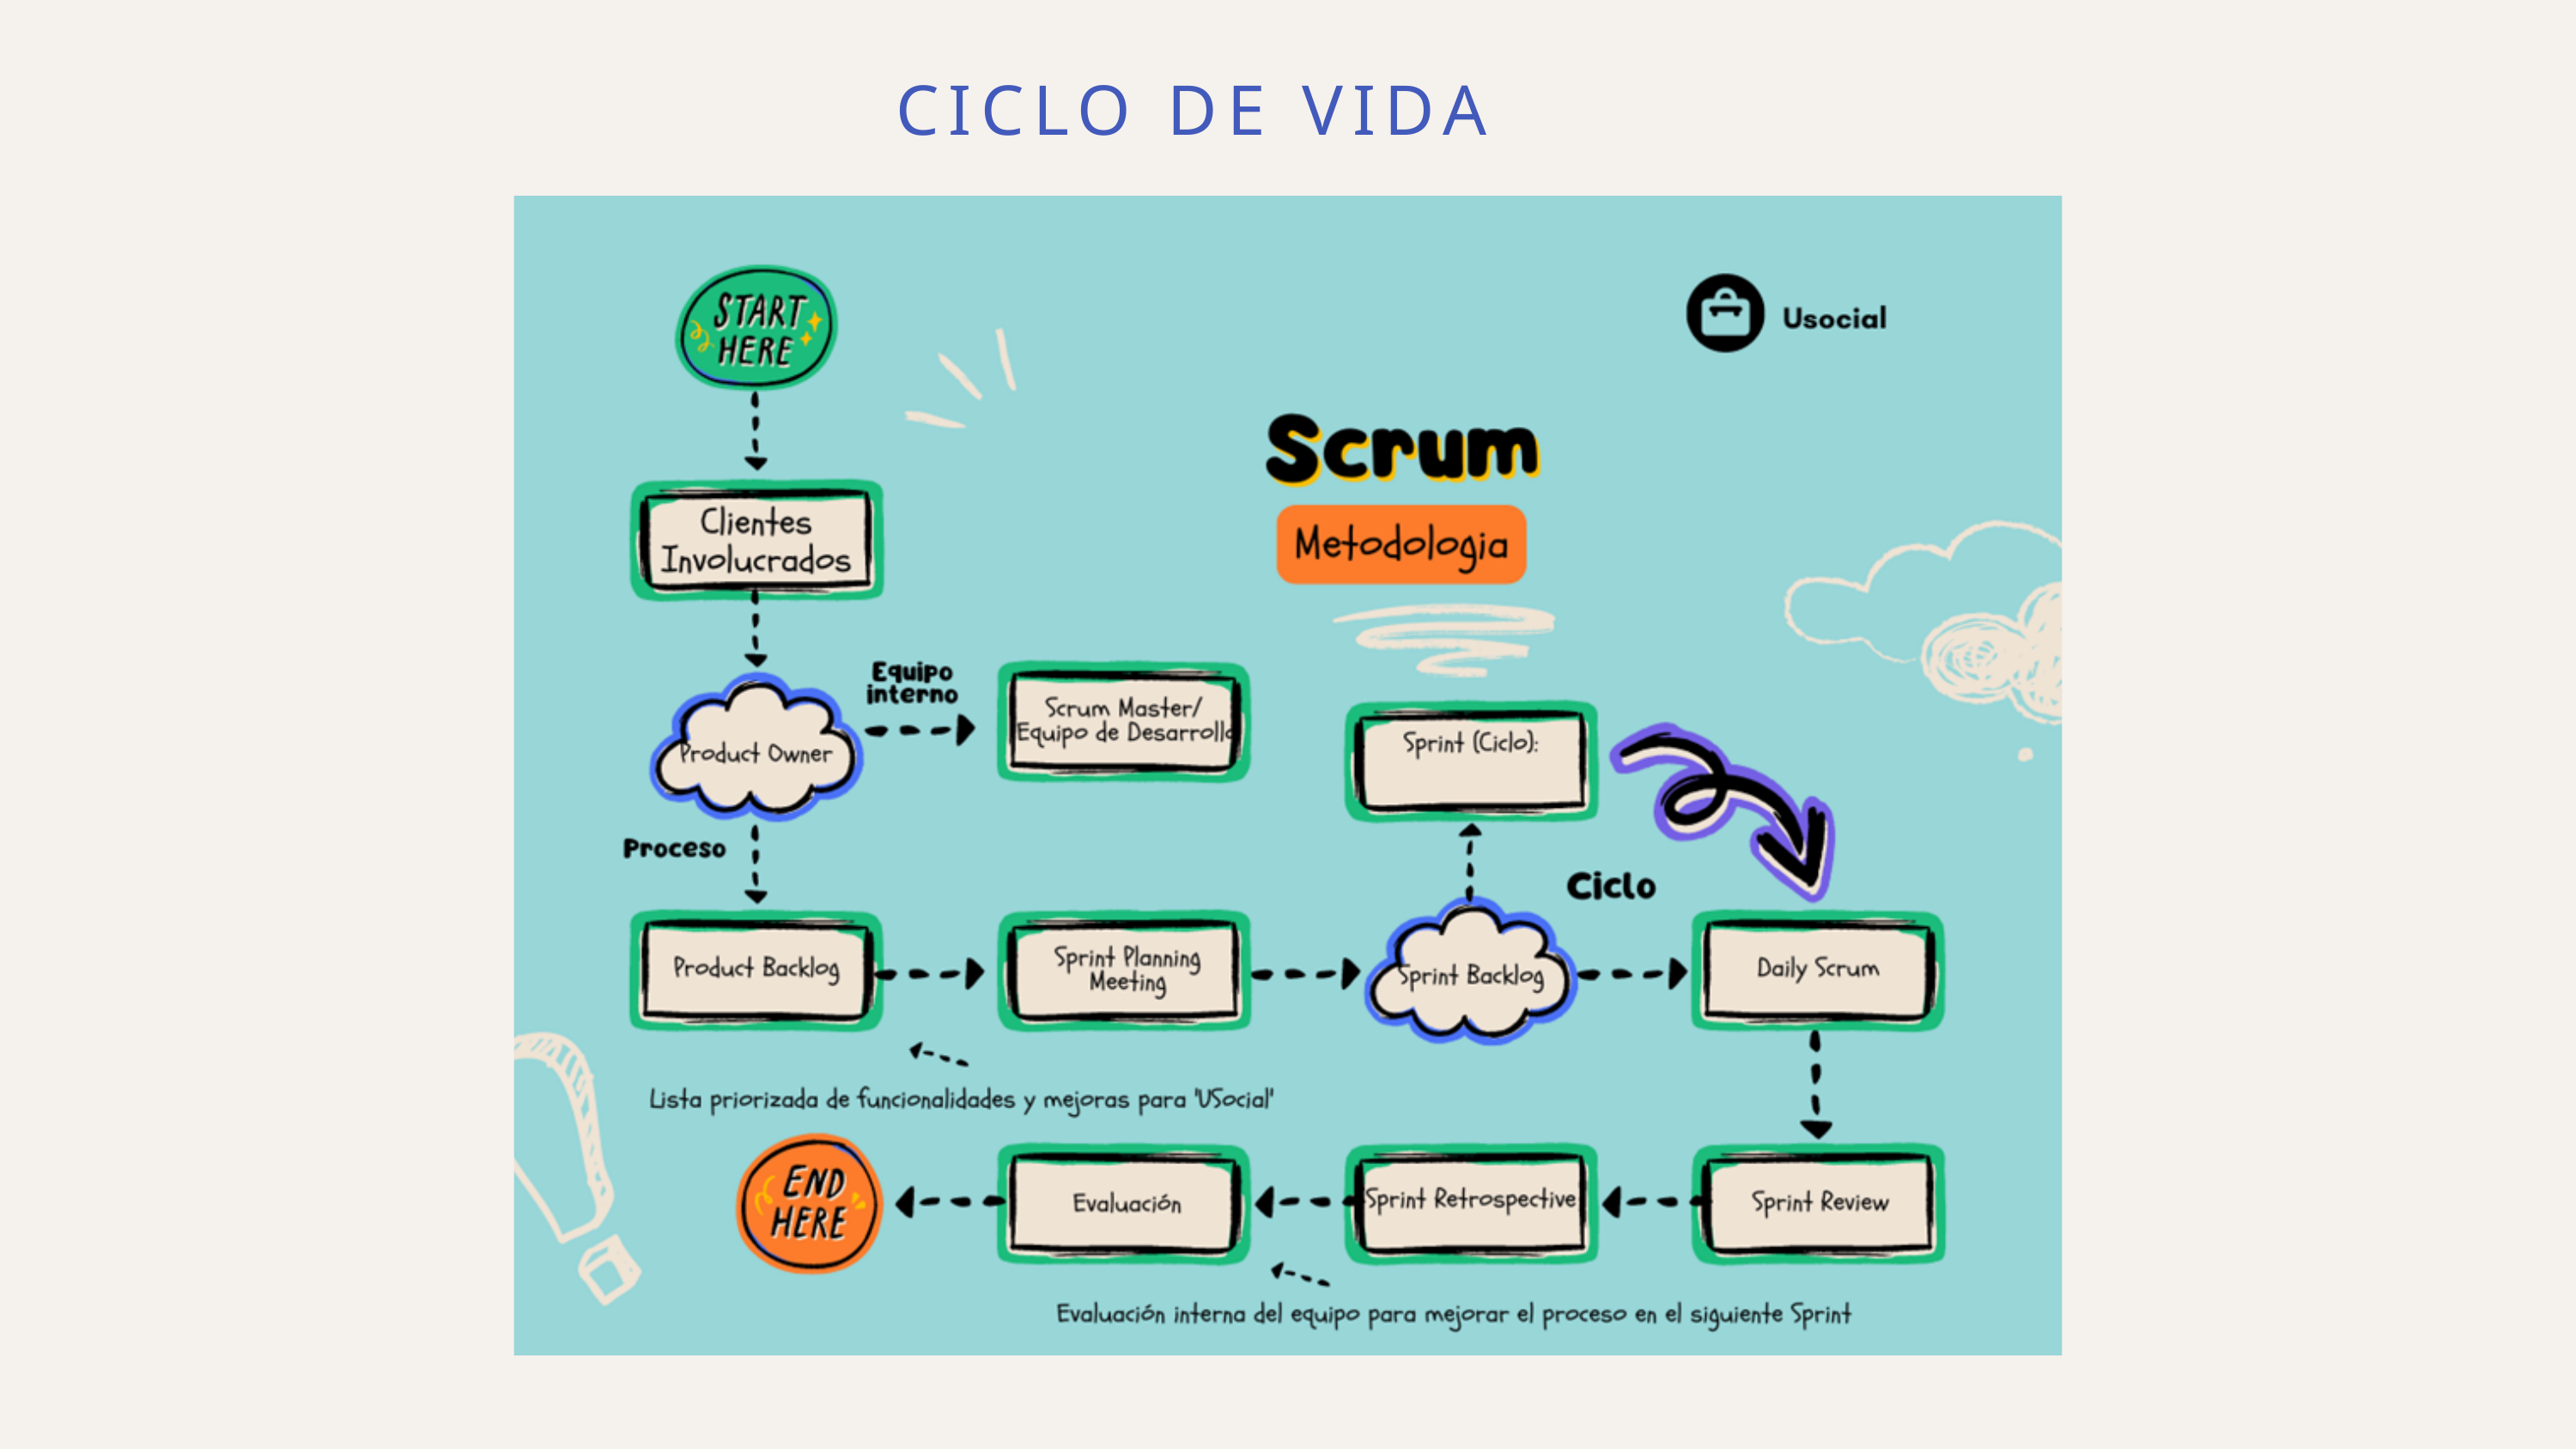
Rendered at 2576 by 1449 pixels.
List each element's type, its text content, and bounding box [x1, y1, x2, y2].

text_box [513, 196, 2063, 1355]
text_box CICLO DE VIDA [896, 52, 2111, 149]
